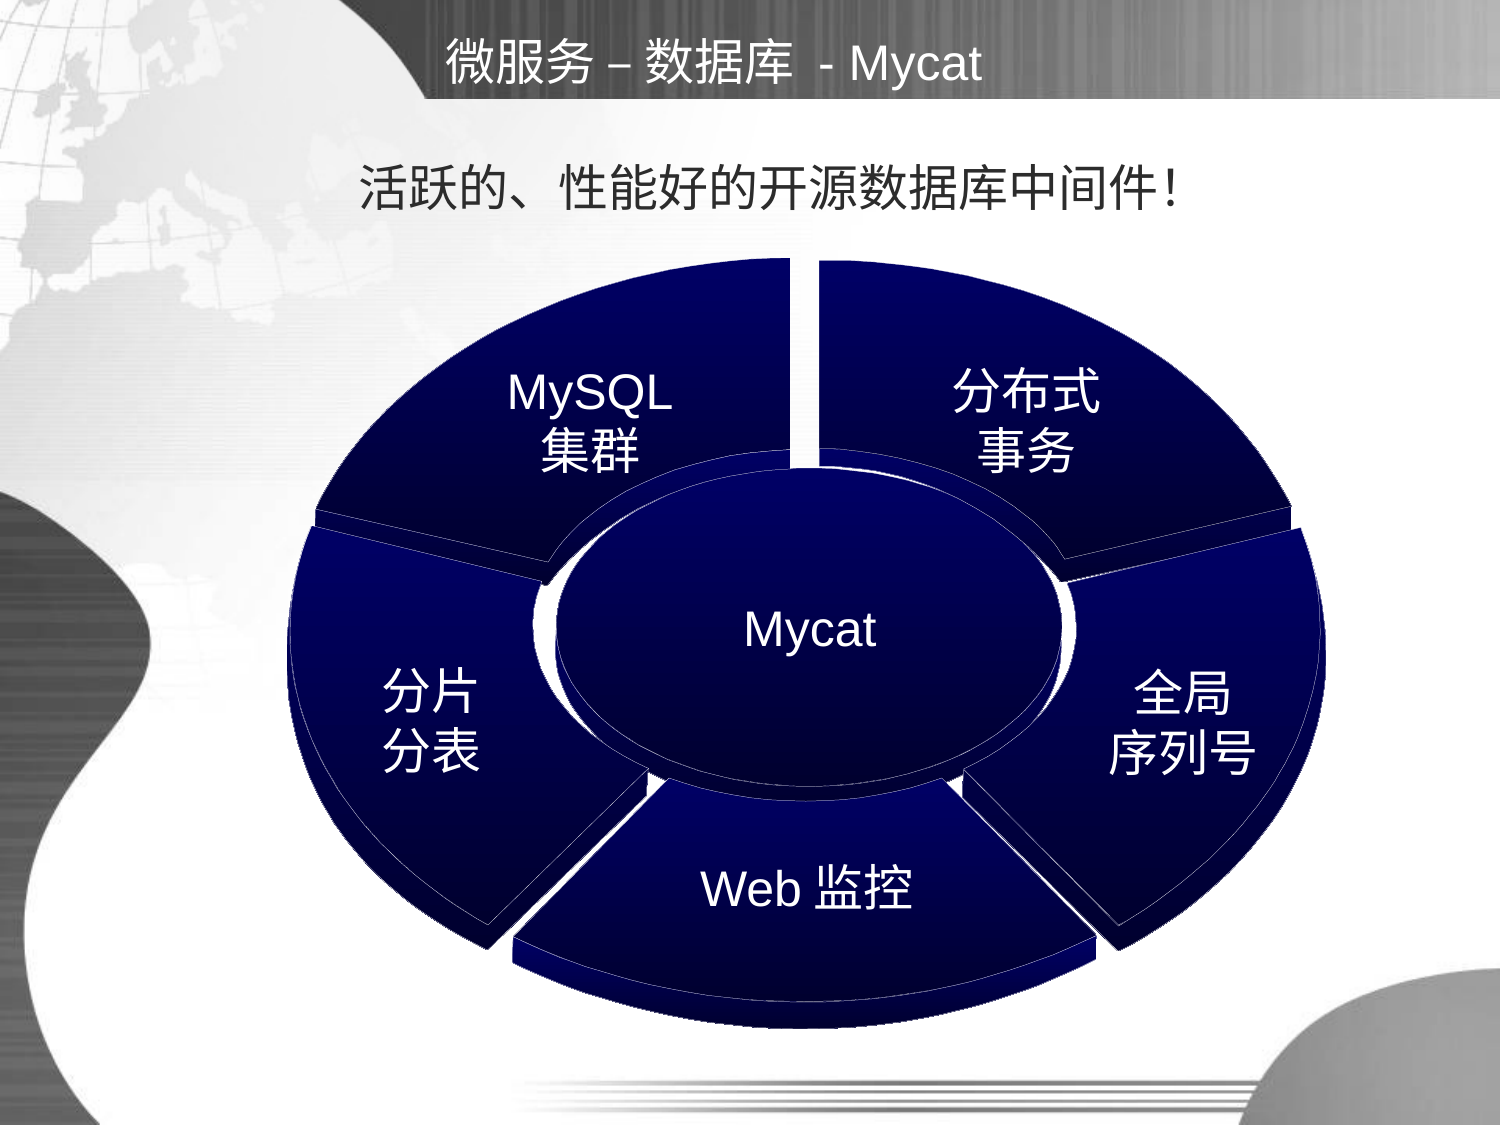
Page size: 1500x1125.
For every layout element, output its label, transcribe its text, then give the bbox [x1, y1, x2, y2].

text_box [314, 257, 791, 586]
text_box 活跃的、性能好的开源数据库中间件！ [343, 125, 1238, 222]
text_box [961, 527, 1327, 952]
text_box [286, 525, 649, 951]
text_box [653, 467, 956, 776]
text_box 微服务 – 数据库 - Mycat [430, 0, 1489, 97]
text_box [818, 260, 1292, 583]
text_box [511, 777, 1098, 1030]
picture [0, 0, 1500, 1125]
